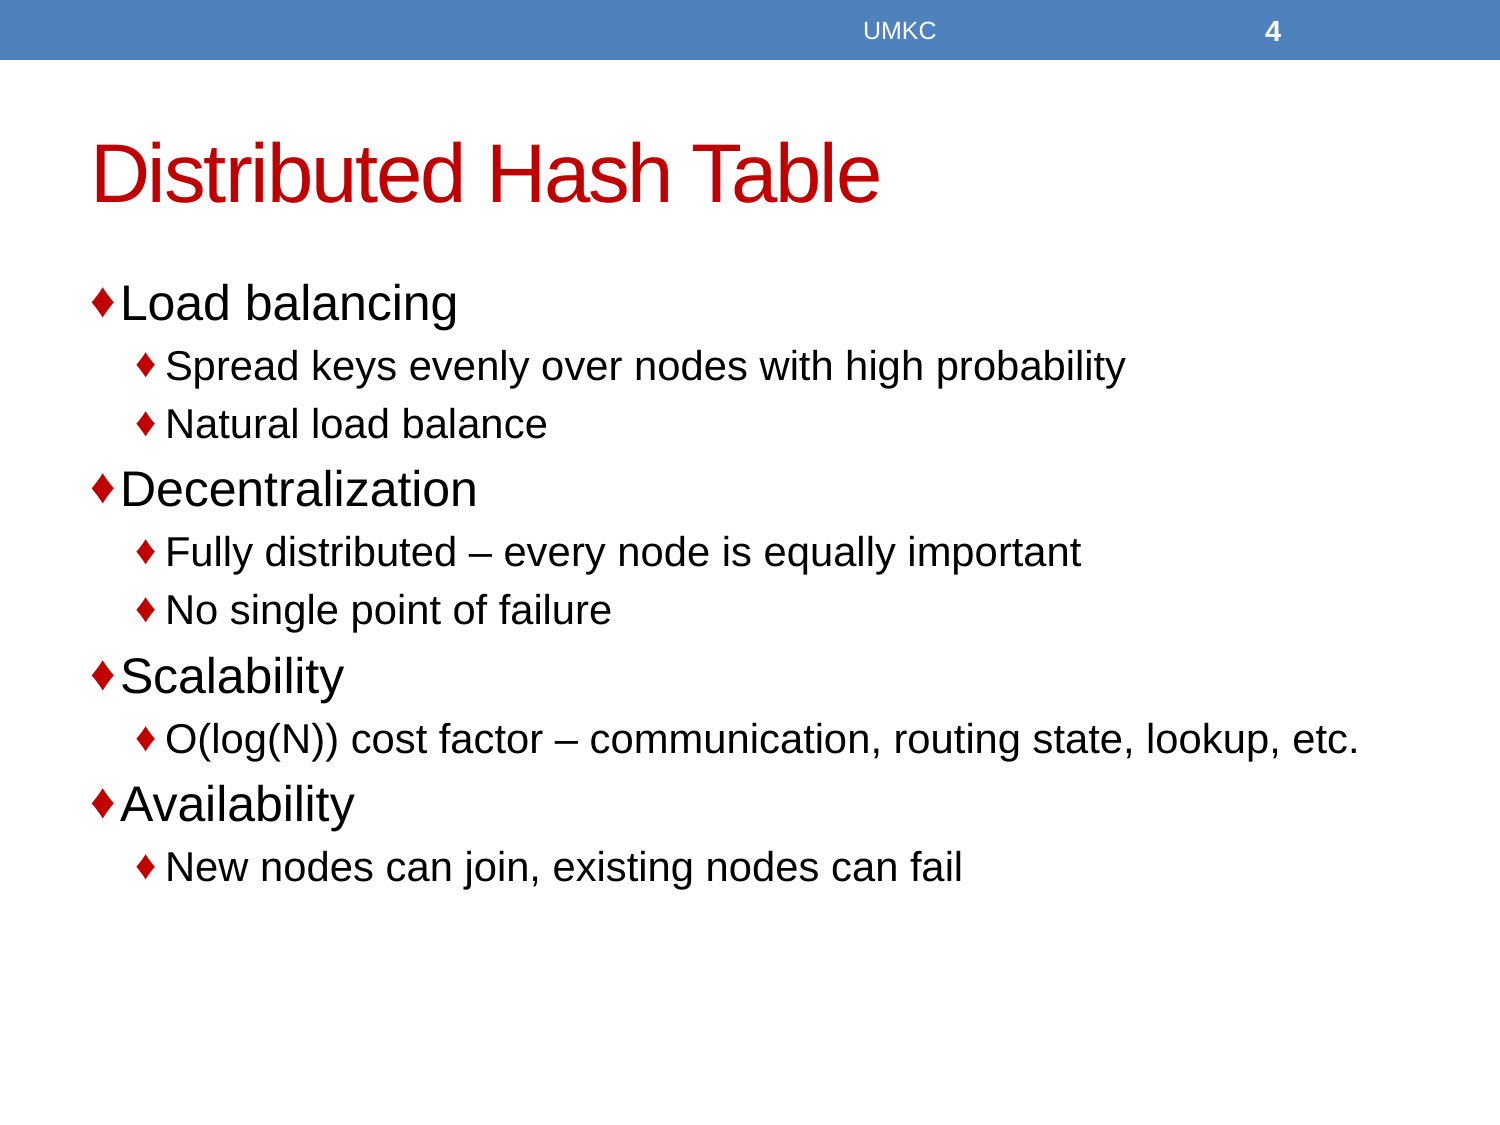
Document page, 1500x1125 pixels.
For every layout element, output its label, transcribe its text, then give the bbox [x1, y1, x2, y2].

slide_number 4 [1250, 3, 1425, 57]
footer UMKC [562, 3, 1238, 57]
title Distributed Hash Table [75, 87, 1425, 250]
list Load balancing Spread keys evenly over nodes with high probability Natural load balance Decentralization Fully distributed – every node is equally important No single point of failure Scalability O(log(N)) cost factor – communication, routing state, lookup, etc. Availability New nodes can join, existing nodes can fail [75, 262, 1425, 1063]
